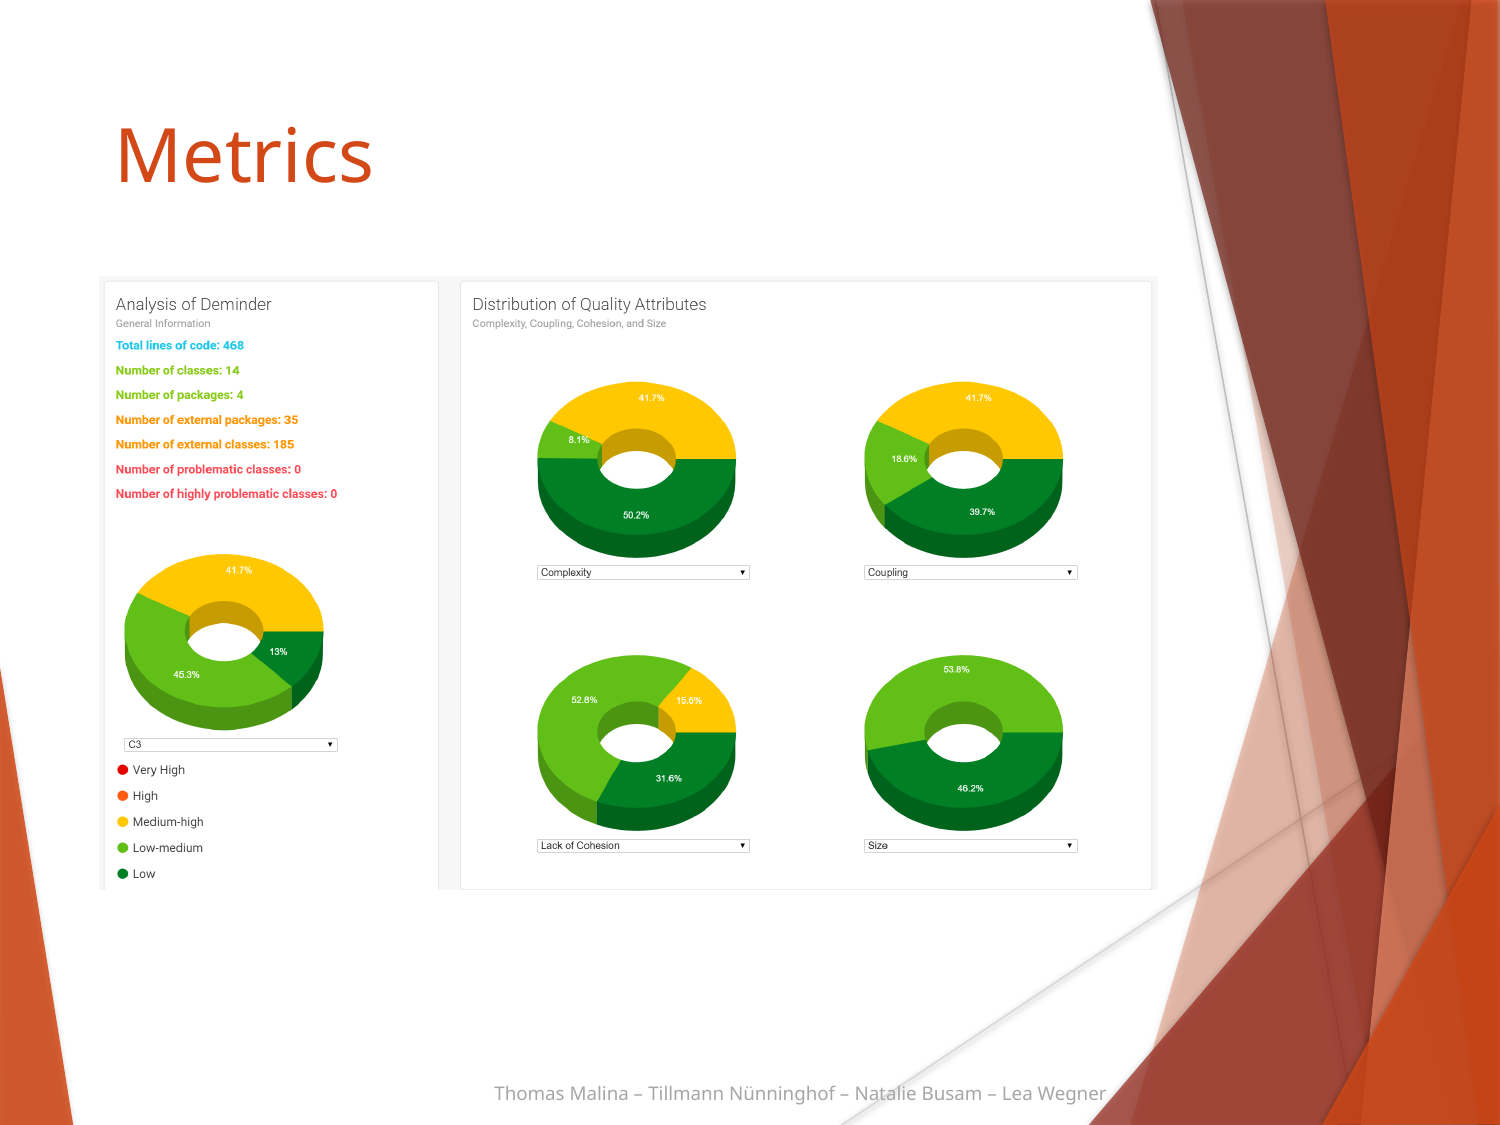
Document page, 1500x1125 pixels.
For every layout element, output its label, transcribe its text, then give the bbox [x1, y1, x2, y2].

picture [99, 276, 1158, 890]
text_box Thomas Malina – Tillmann Nünninghof – Natalie Busam – Lea Wegner [84, 1063, 1126, 1123]
text_box Metrics [99, 99, 1142, 275]
